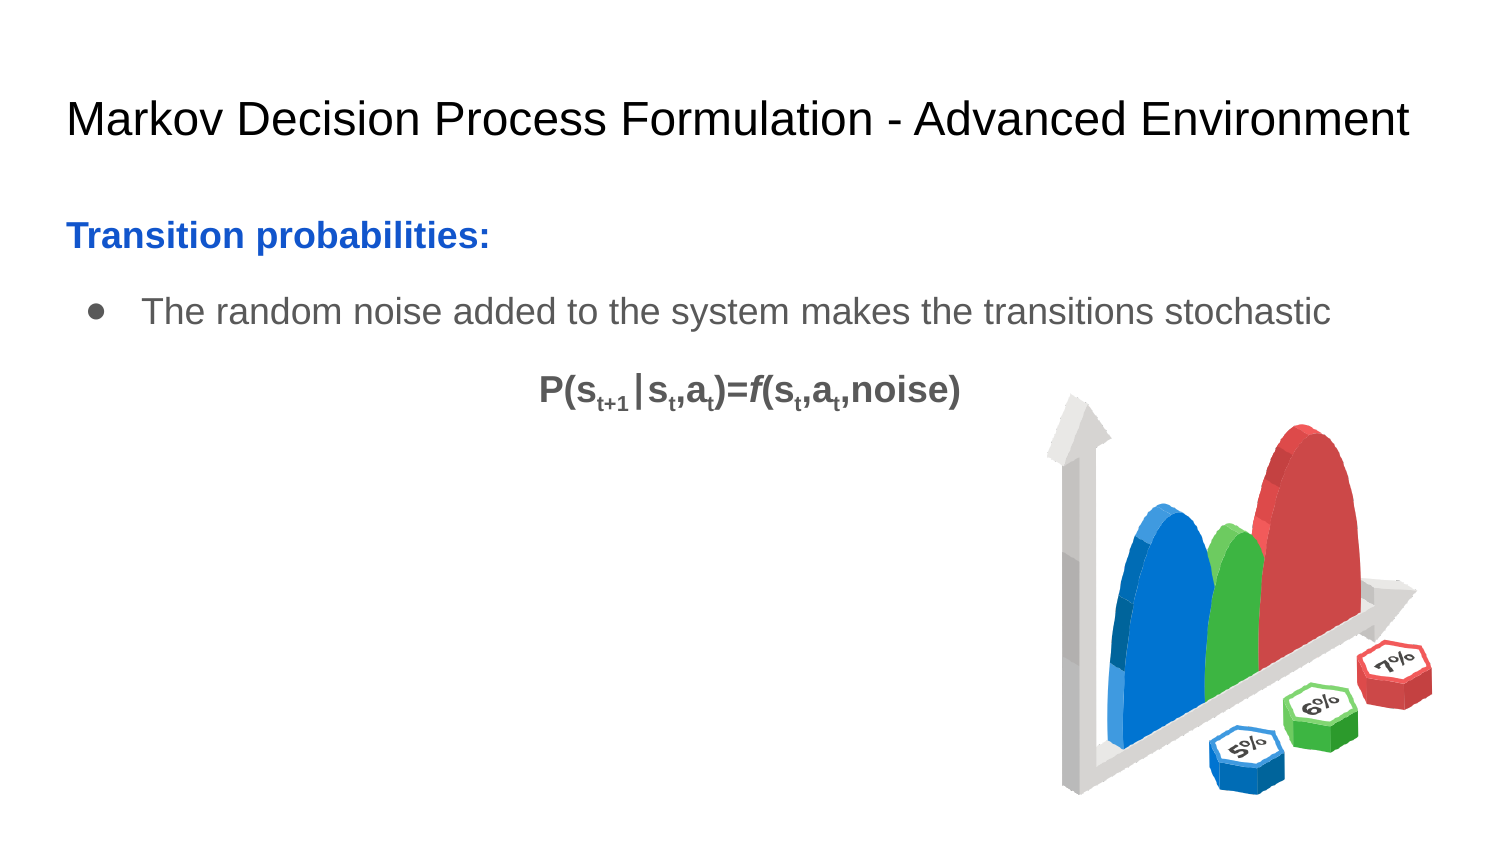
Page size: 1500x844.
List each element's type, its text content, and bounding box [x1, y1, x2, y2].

picture [1029, 384, 1450, 804]
list Transition probabilities: The random noise added to the system makes the transitions stochastic P(st+1​∣st​,at​)=f(st​,at​,noise) [51, 189, 1449, 750]
title Markov Decision Process Formulation - Advanced Environment [51, 72, 1449, 167]
